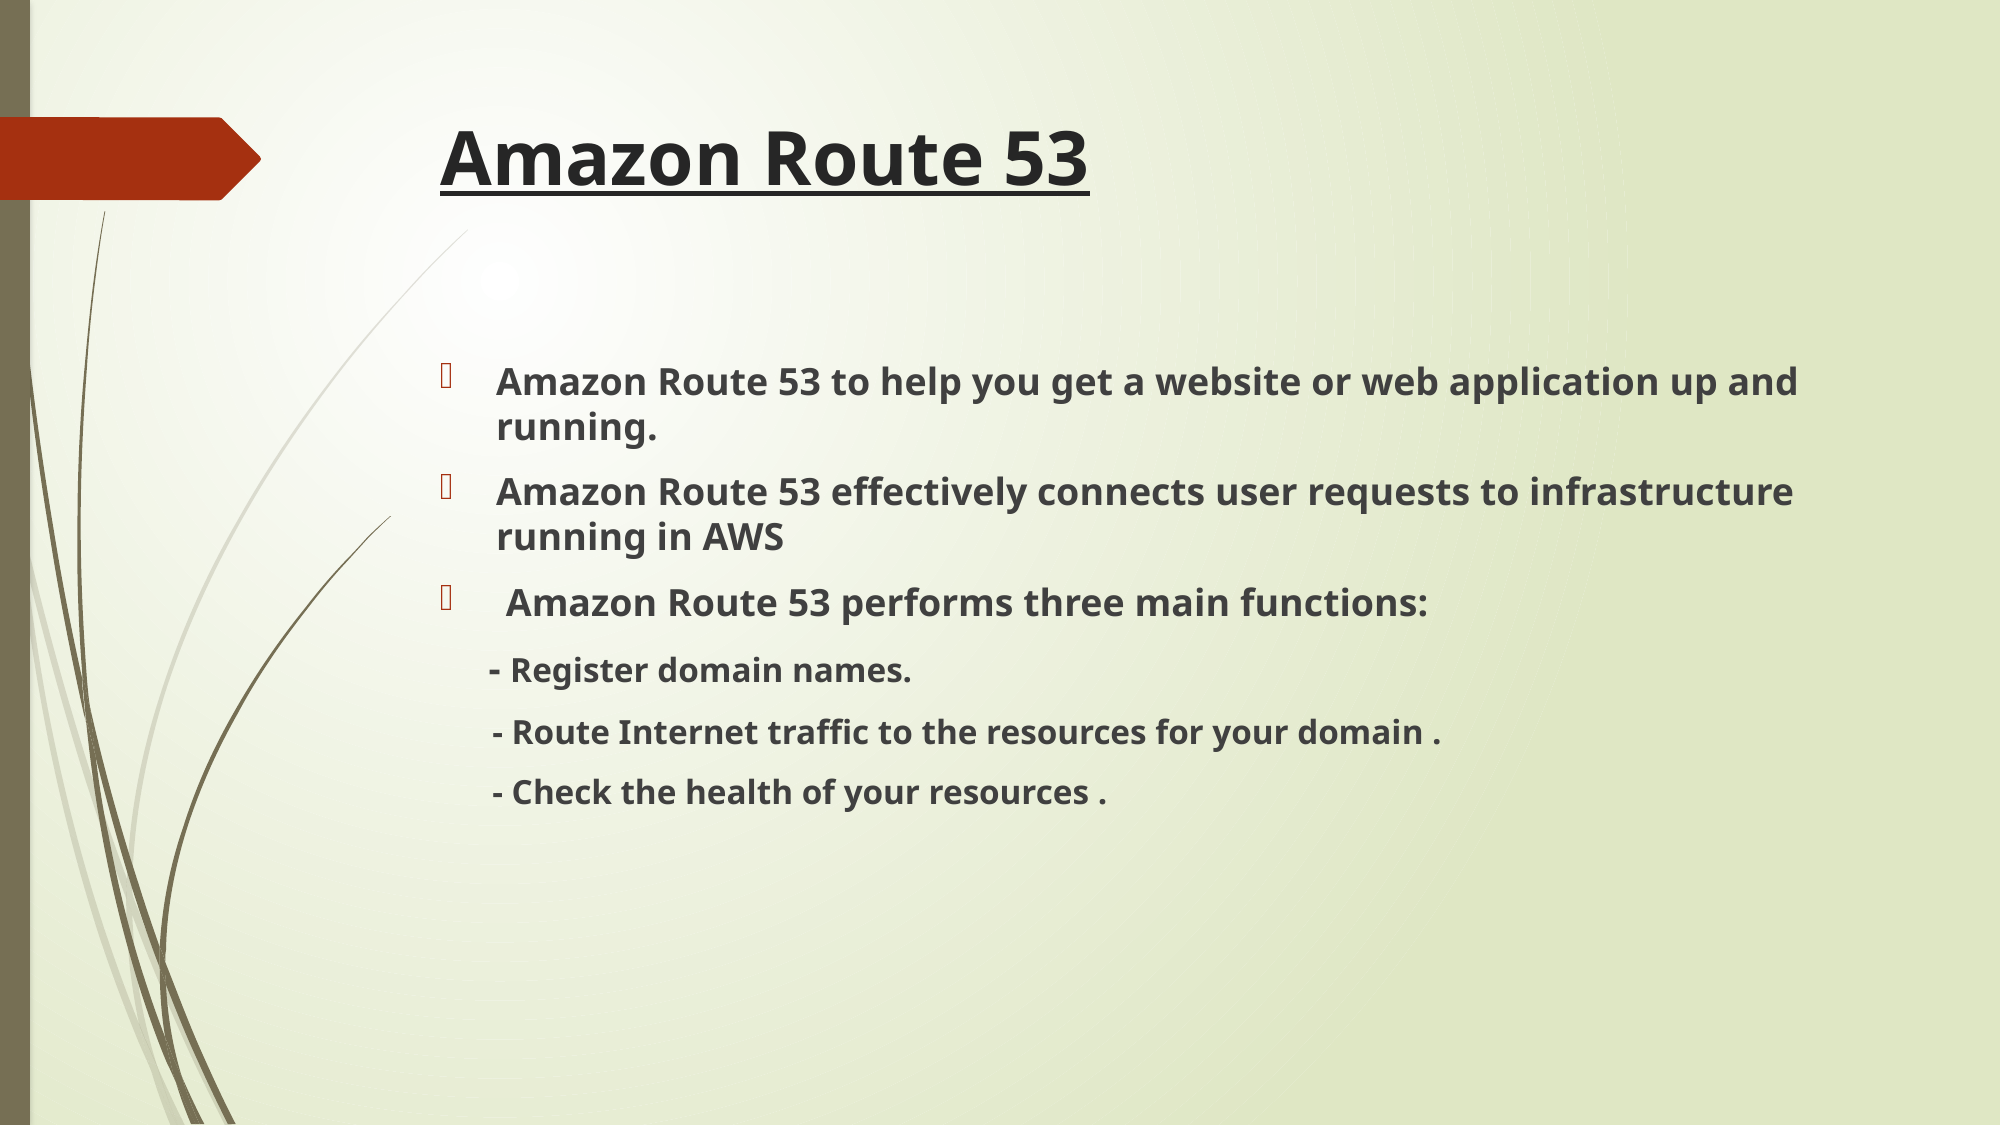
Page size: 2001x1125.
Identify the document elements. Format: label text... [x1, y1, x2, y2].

title Amazon Route 53 [425, 102, 1888, 313]
list Amazon Route 53 to help you get a website or web application up and running. Amazon Route 53 effectively connects user requests to infrastructure running in AWS Amazon Route 53 performs three main functions: - Register domain names. - Route Internet traffic to the resources for your domain . - Check the health of your resources . [424, 350, 1888, 970]
